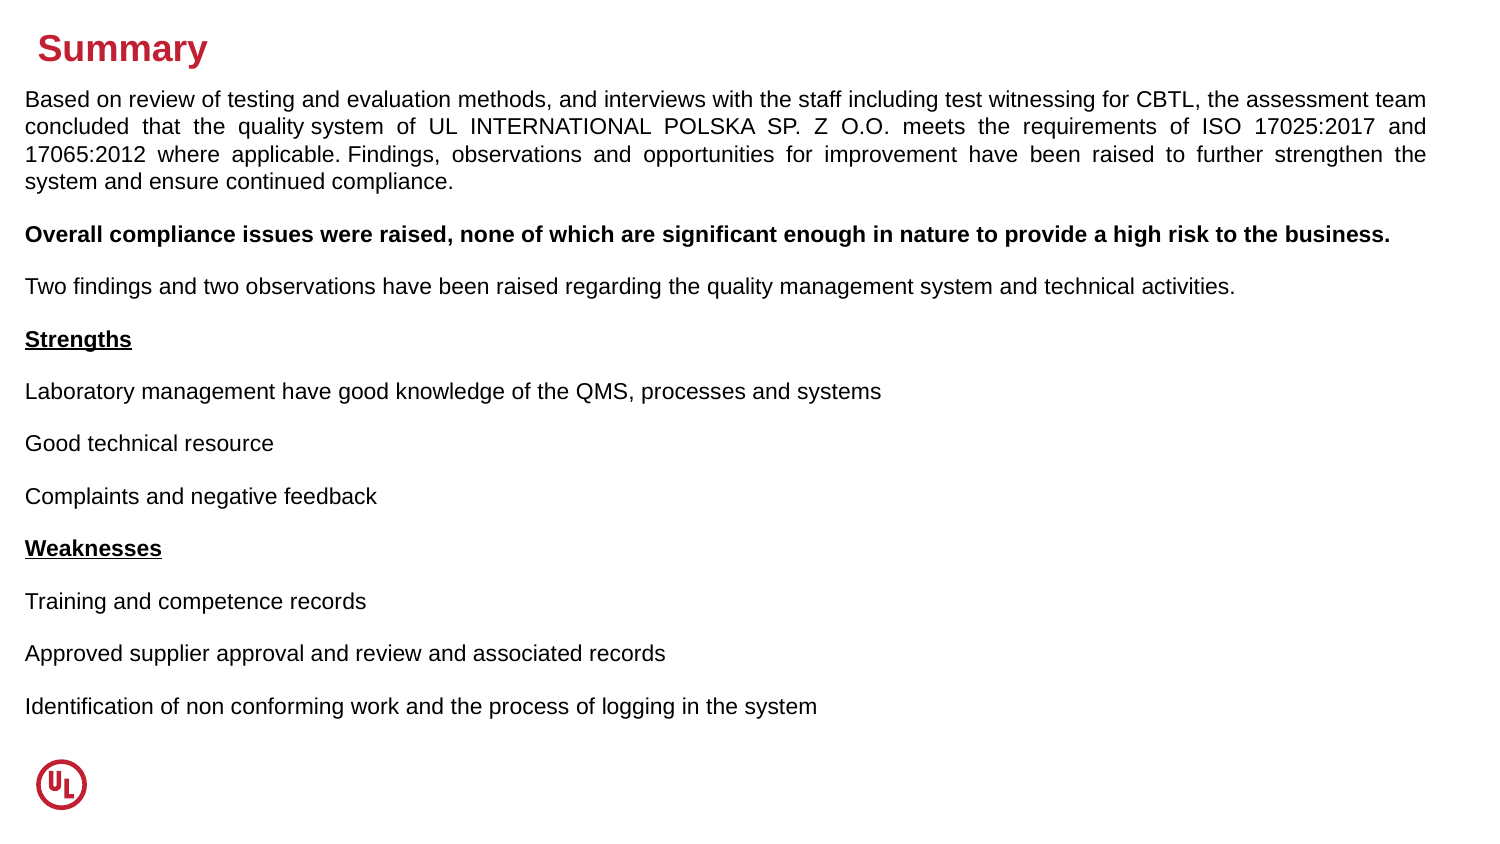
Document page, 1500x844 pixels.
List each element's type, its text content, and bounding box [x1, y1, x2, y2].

list Based on review of testing and evaluation methods, and interviews with the staff including test witnessing for CBTL, the assessment team concluded that the quality system of UL INTERNATIONAL POLSKA SP. Z O.O. meets the requirements of ISO 17025:2017 and 17065:2012 where applicable. Findings, observations and opportunities for improvement have been raised to further strengthen the system and ensure continued compliance. Overall compliance issues were raised, none of which are significant enough in nature to provide a high risk to the business. Two findings and two observations have been raised regarding the quality management system and technical activities. Strengths Laboratory management have good knowledge of the QMS, processes and systems Good technical resource Complaints and negative feedback Weaknesses Training and competence records Approved supplier approval and review and associated records Identification of non conforming work and the process of logging in the system [24, 84, 1428, 820]
title Summary [37, 24, 963, 70]
